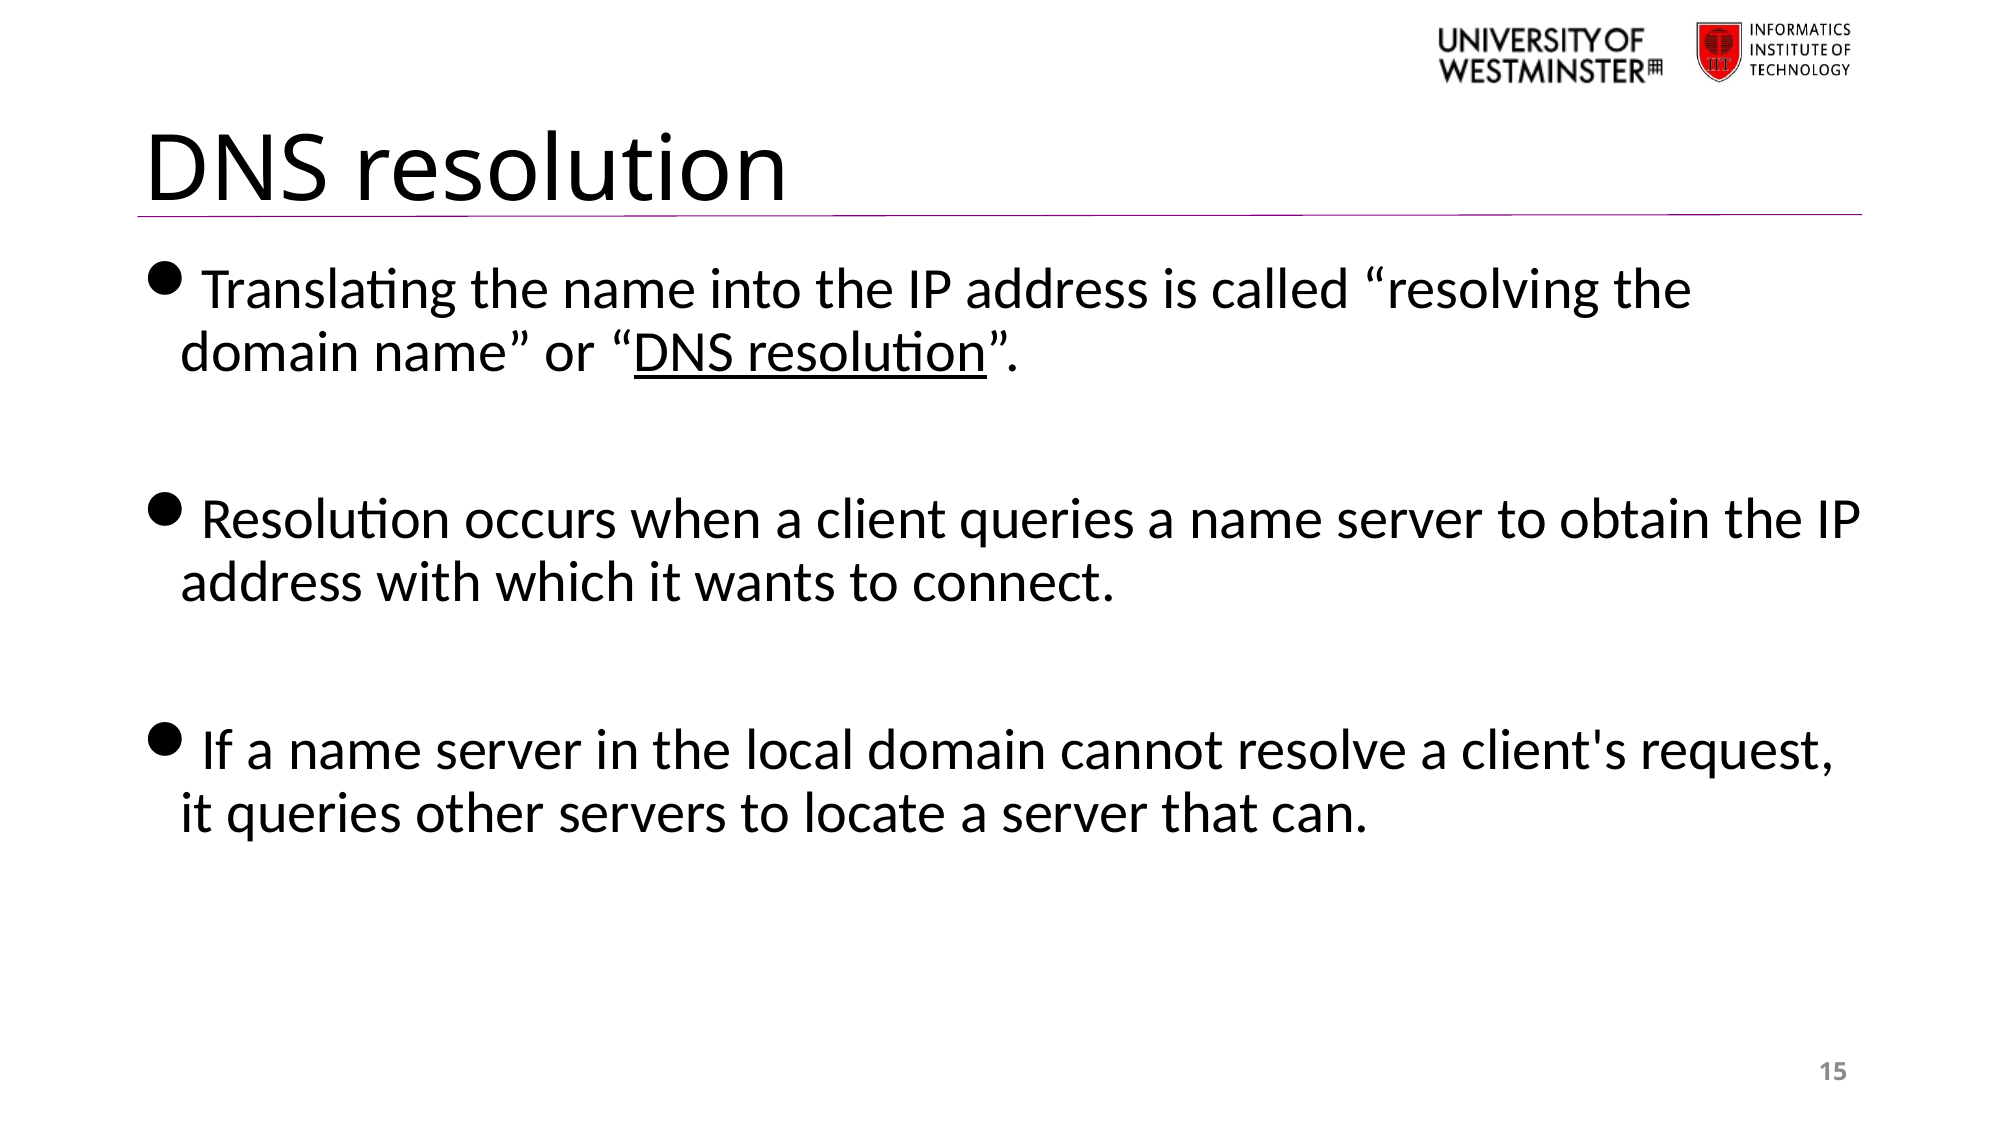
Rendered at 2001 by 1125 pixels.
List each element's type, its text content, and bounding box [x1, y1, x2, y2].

title DNS resolution [128, 62, 1854, 250]
slide_number 15 [1412, 1042, 1863, 1103]
list Translating the name into the IP address is called “resolving the domain name” or “DNS resolution”. Resolution occurs when a client queries a name server to obtain the IP address with which it wants to connect. If a name server in the local domain cannot resolve a client's request, it queries other servers to locate a server that can. [128, 250, 1888, 1043]
picture [1425, 5, 1863, 86]
